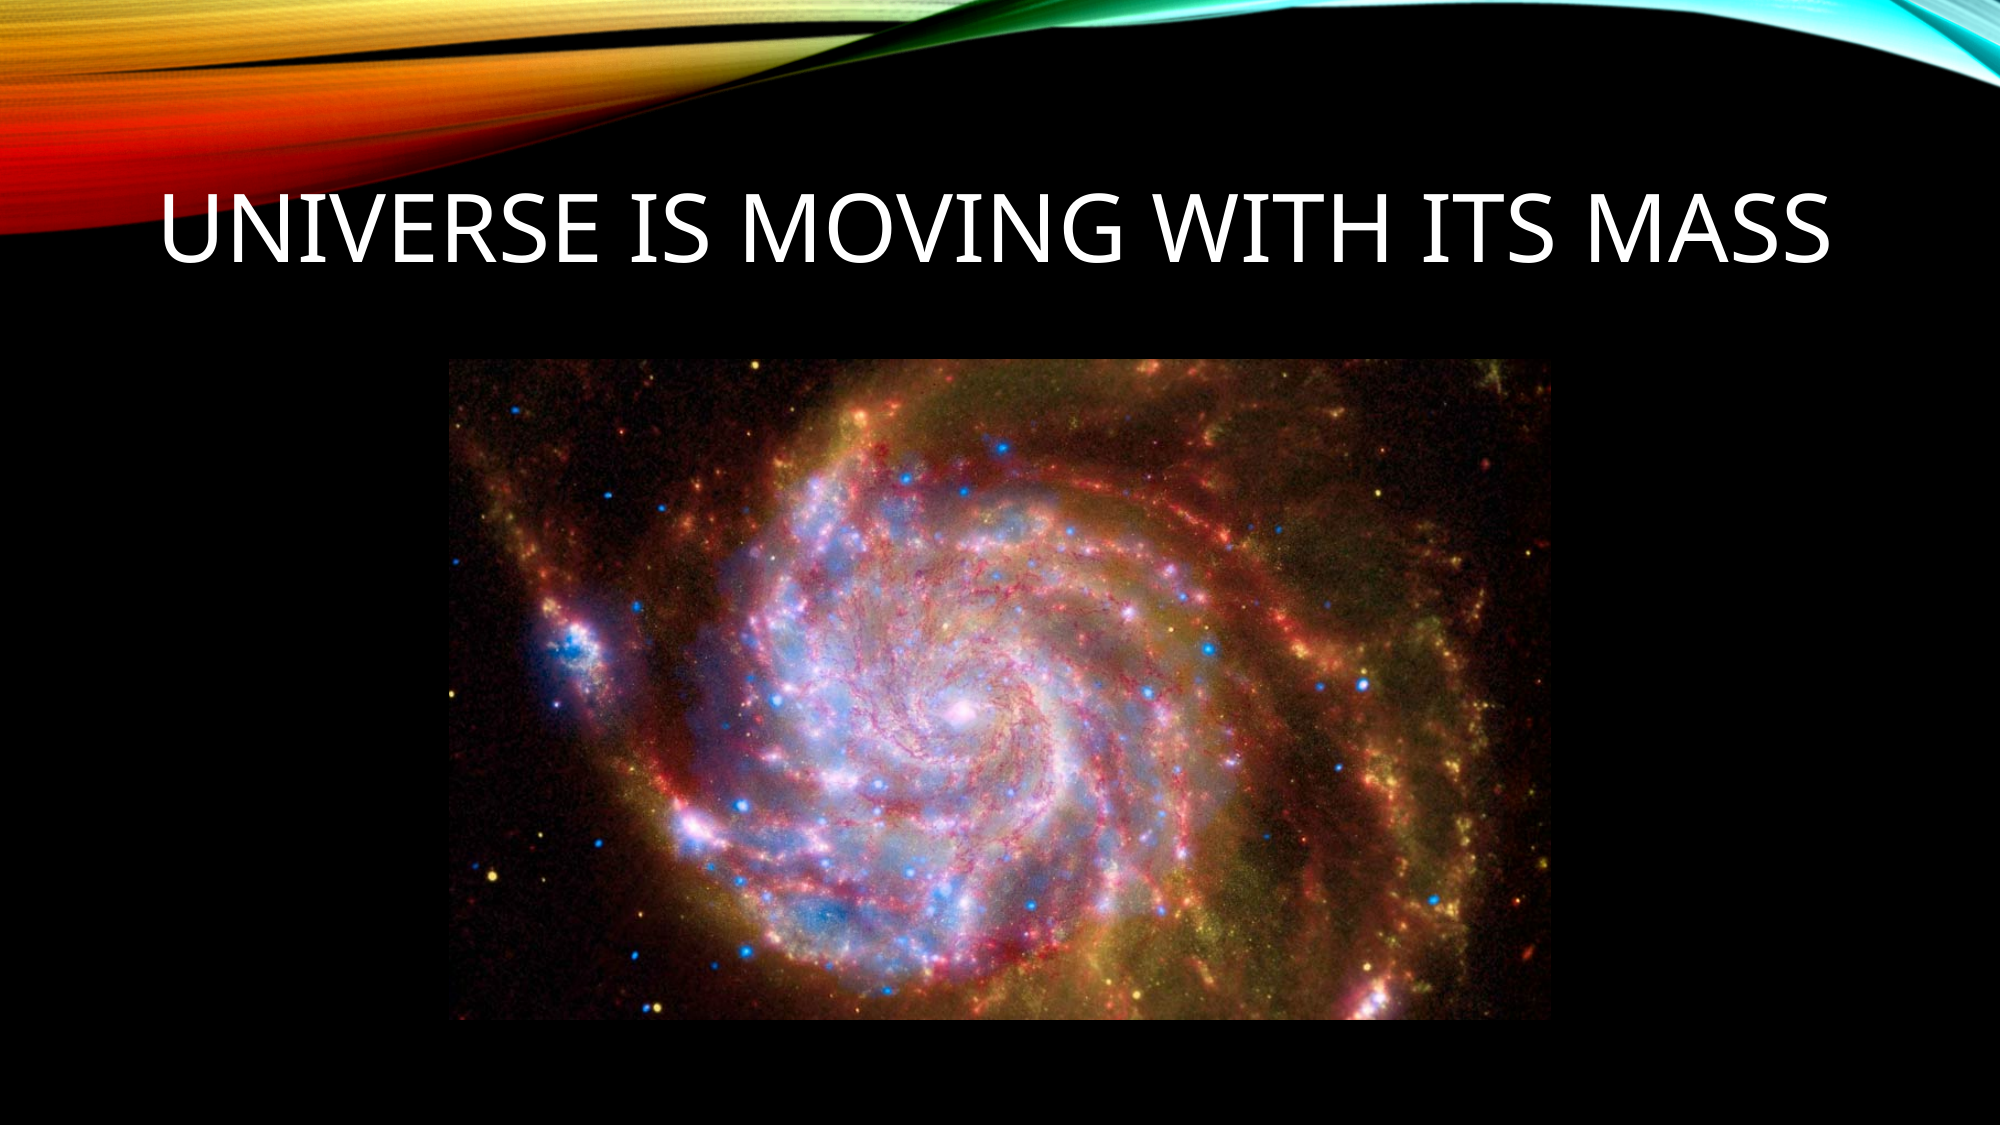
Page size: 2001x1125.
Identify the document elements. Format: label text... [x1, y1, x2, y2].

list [449, 359, 1551, 1021]
picture [0, 0, 2000, 237]
title Universe is moving with its mass [128, 125, 1888, 338]
